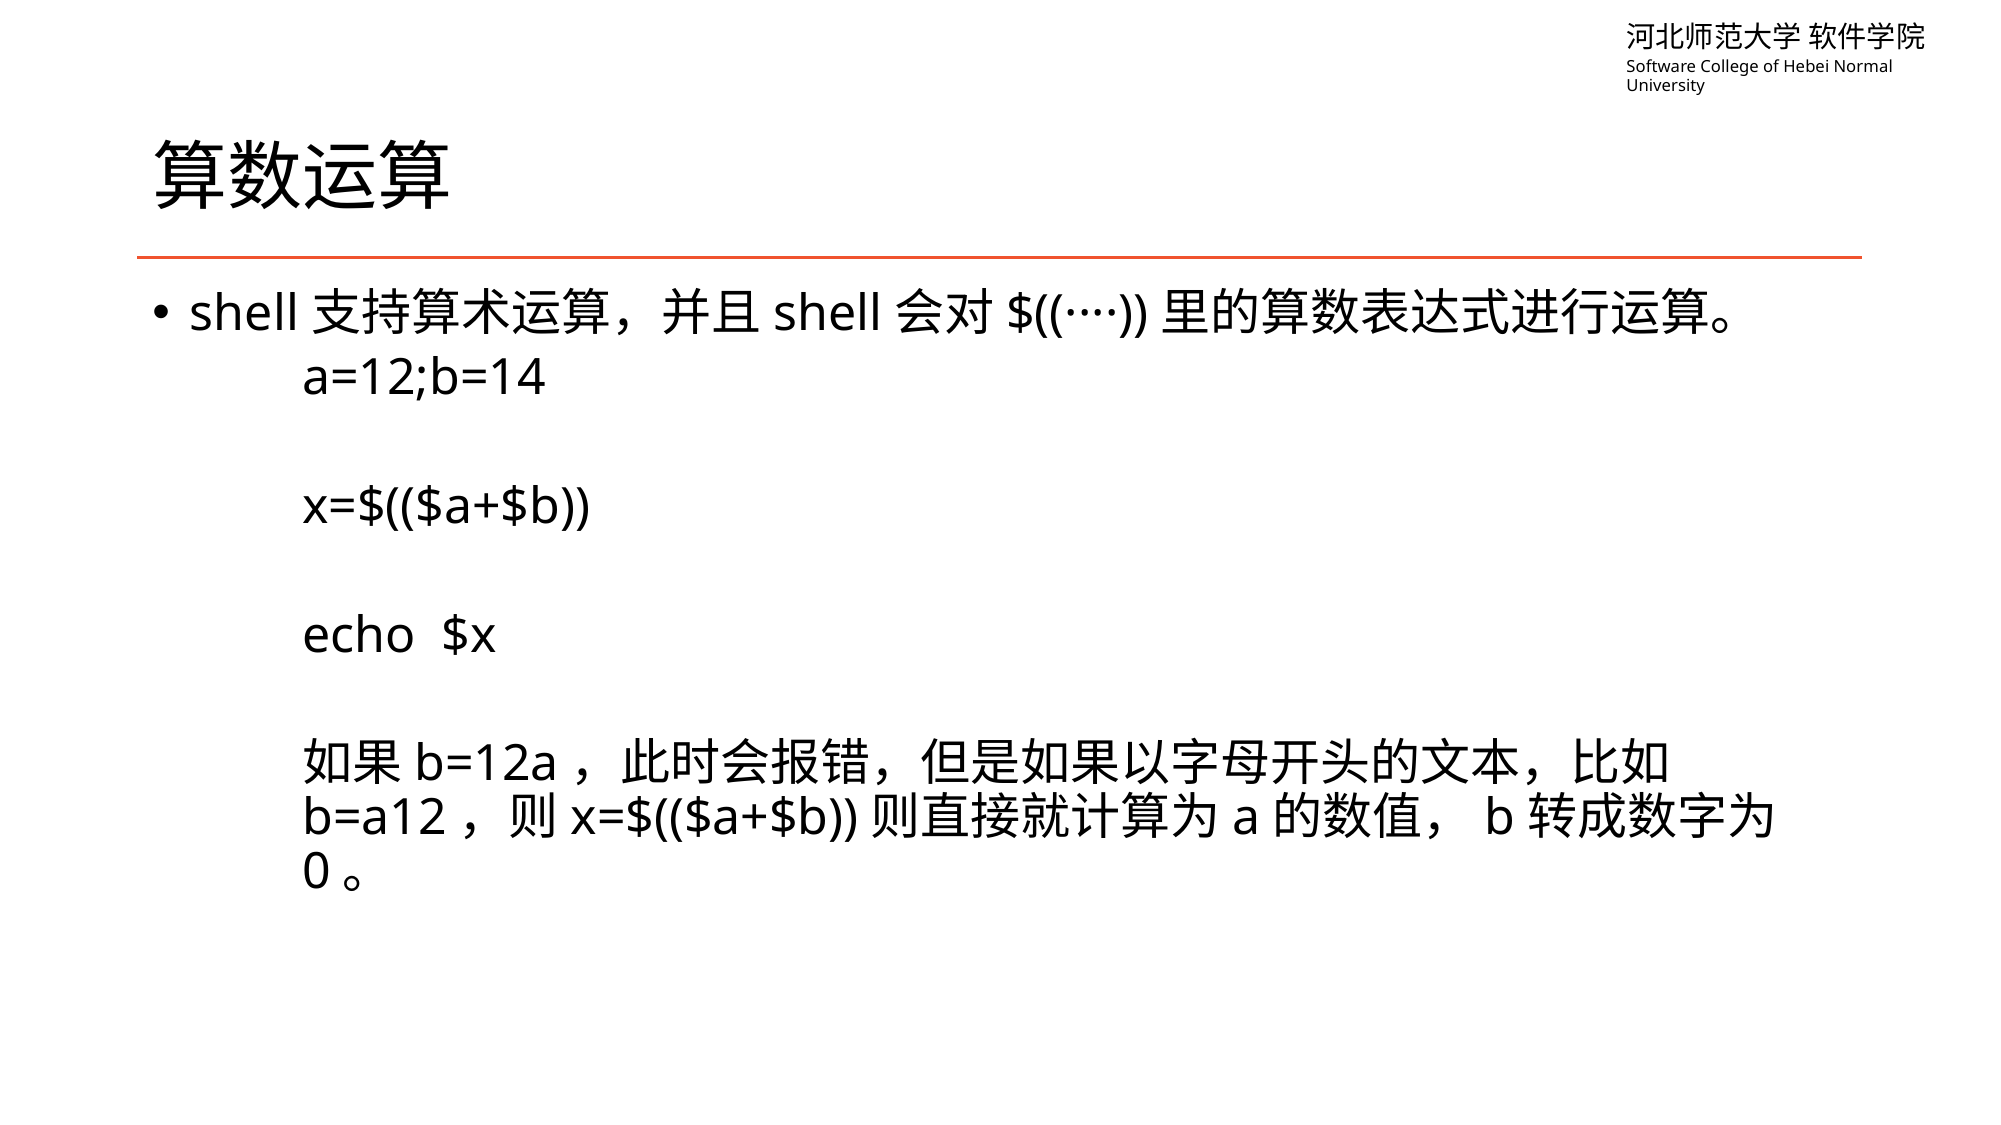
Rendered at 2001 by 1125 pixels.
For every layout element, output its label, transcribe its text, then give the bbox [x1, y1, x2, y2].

list shell支持算术运算，并且shell会对$((····))里的算数表达式进行运算。 a=12;b=14 x=$(($a+$b)) echo $x 如果b=12a，此时会报错，但是如果以字母开头的文本，比如b=a12，则x=$(($a+$b))则直接就计算为a的数值，b转成数字为0。 [137, 279, 1863, 1079]
title 算数运算 [137, 120, 1863, 237]
